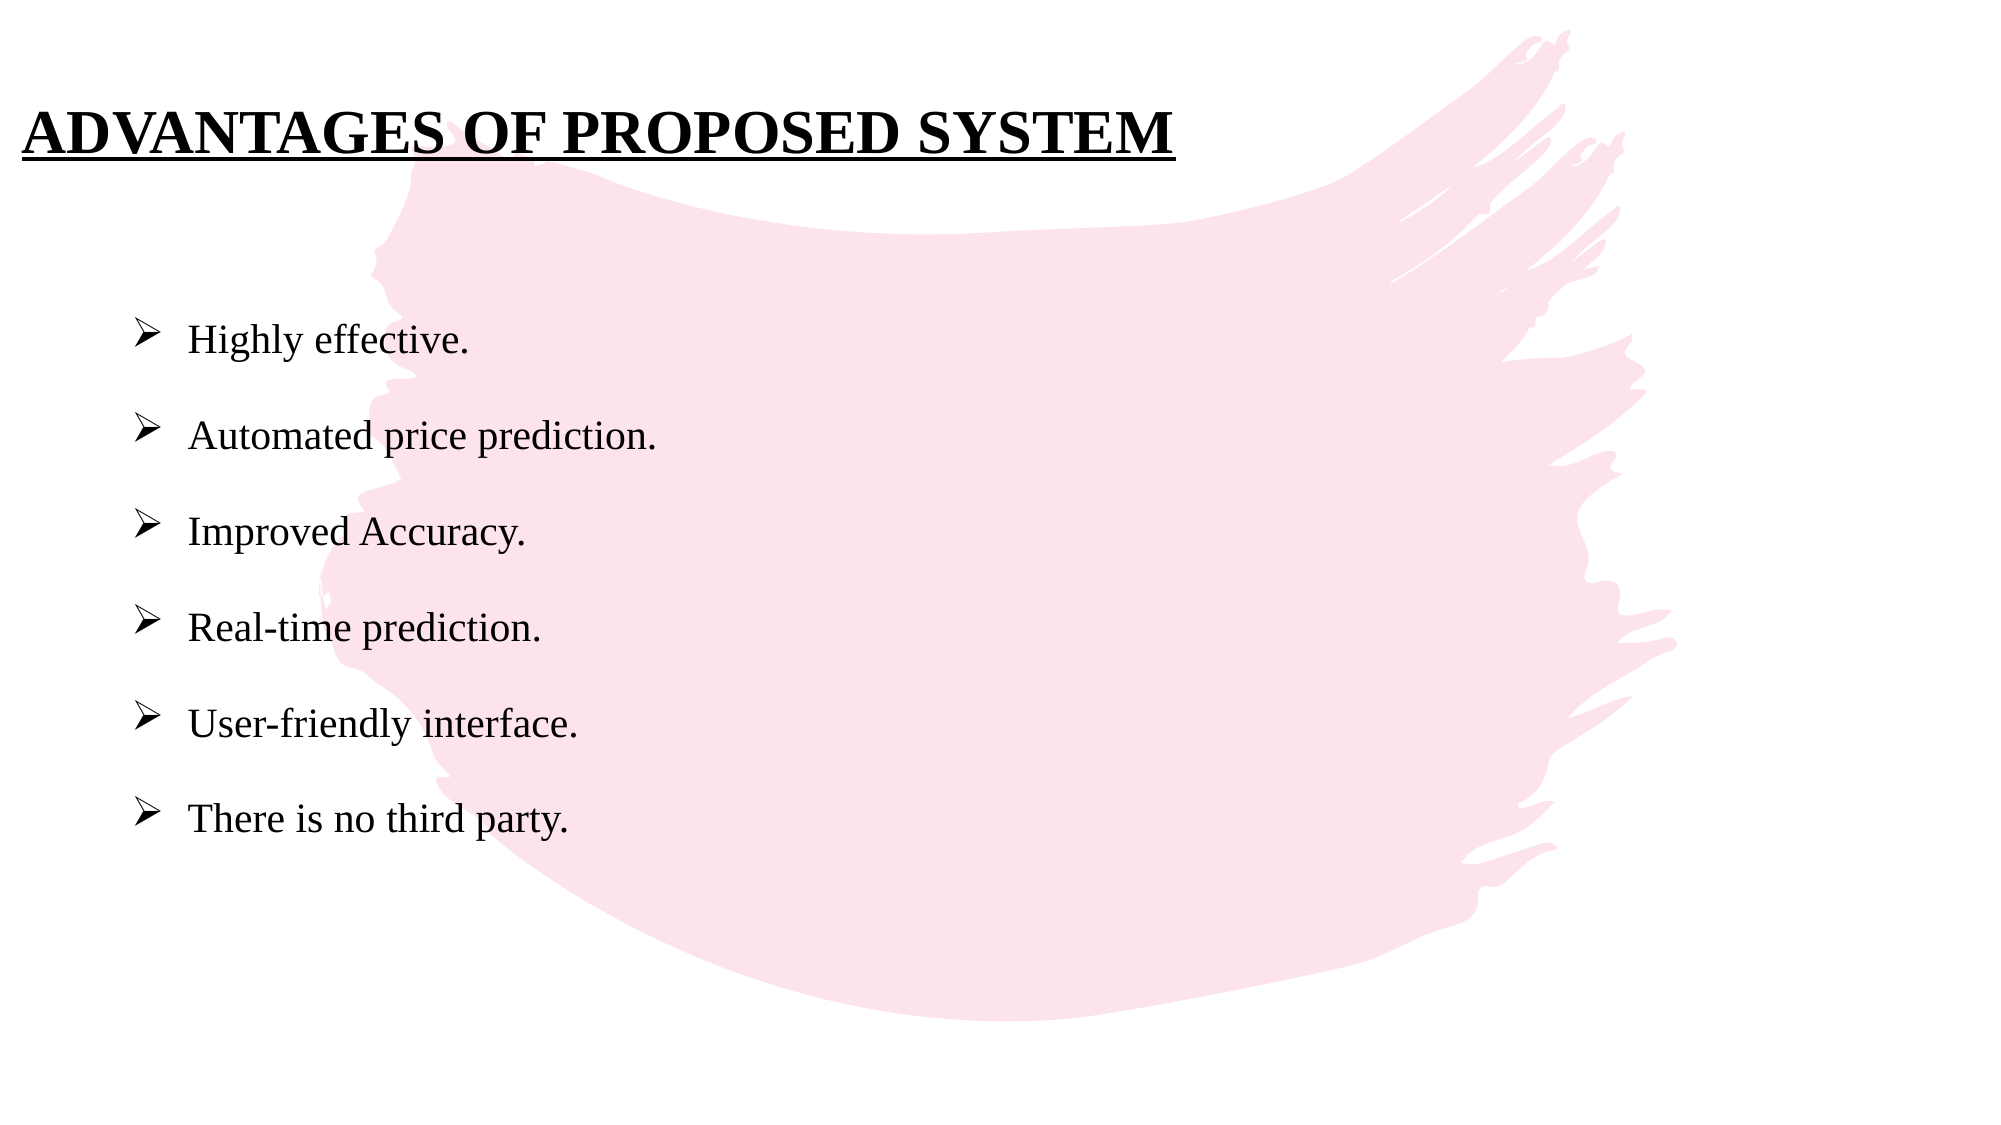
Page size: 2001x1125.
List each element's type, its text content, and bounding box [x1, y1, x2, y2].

text_box Highly effective. Automated price prediction. Improved Accuracy. Real-time prediction. User-friendly interface. There is no third party. [116, 279, 969, 849]
title ADVANTAGES OF PROPOSED SYSTEM [0, 85, 1199, 183]
